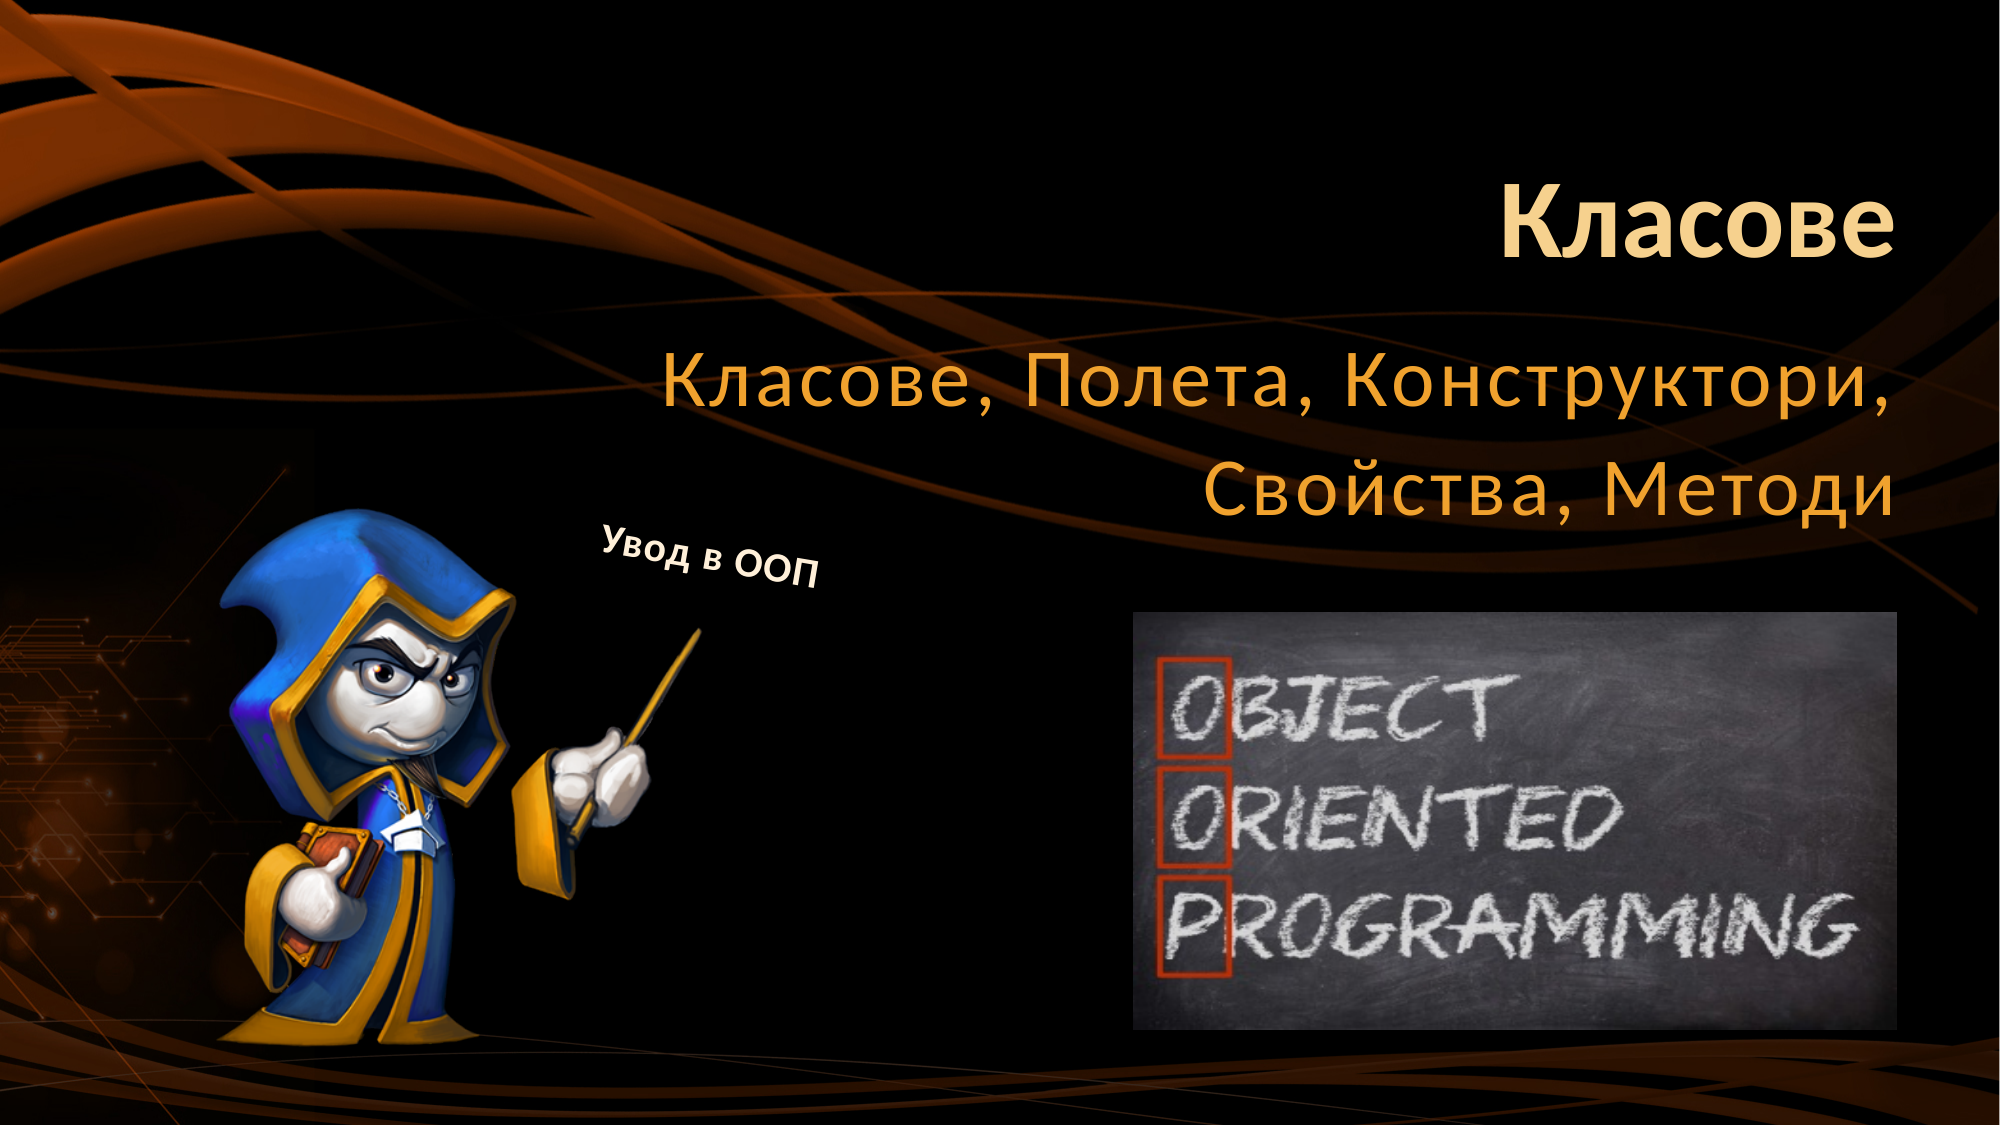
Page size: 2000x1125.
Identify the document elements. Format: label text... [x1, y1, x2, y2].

text_box Класове [549, 124, 1898, 318]
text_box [208, 506, 916, 1053]
picture [0, 0, 2000, 1125]
text_box Класове, Полета, Конструктори, Свойства, Методи [574, 314, 1898, 534]
